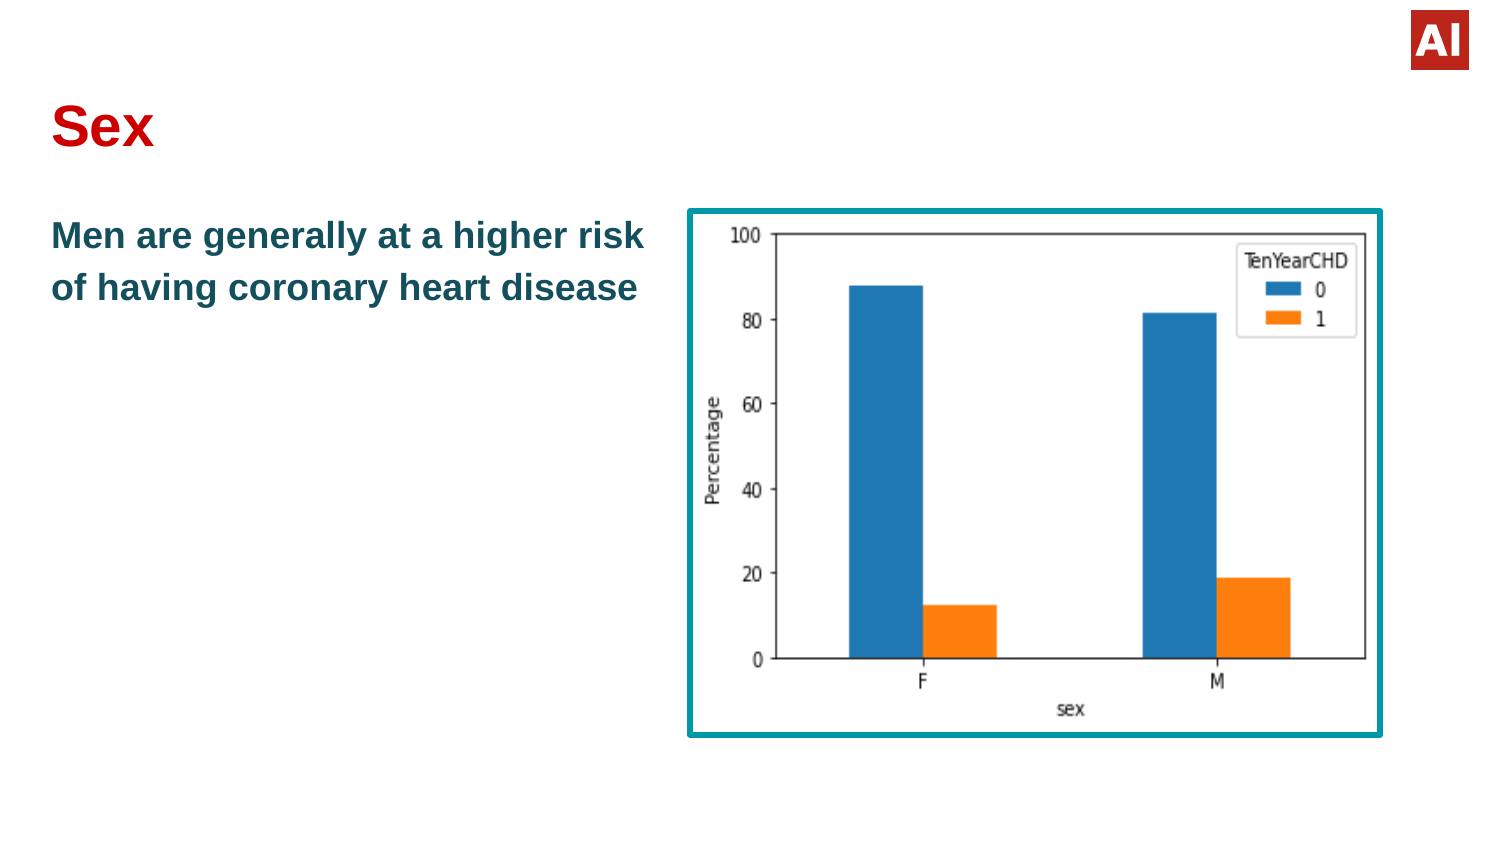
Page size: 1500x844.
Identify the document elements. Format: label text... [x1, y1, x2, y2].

title Sex [51, 72, 1449, 167]
list Men are generally at a higher risk of having coronary heart disease [51, 189, 1449, 750]
picture [693, 213, 1377, 733]
picture [1411, 10, 1469, 70]
